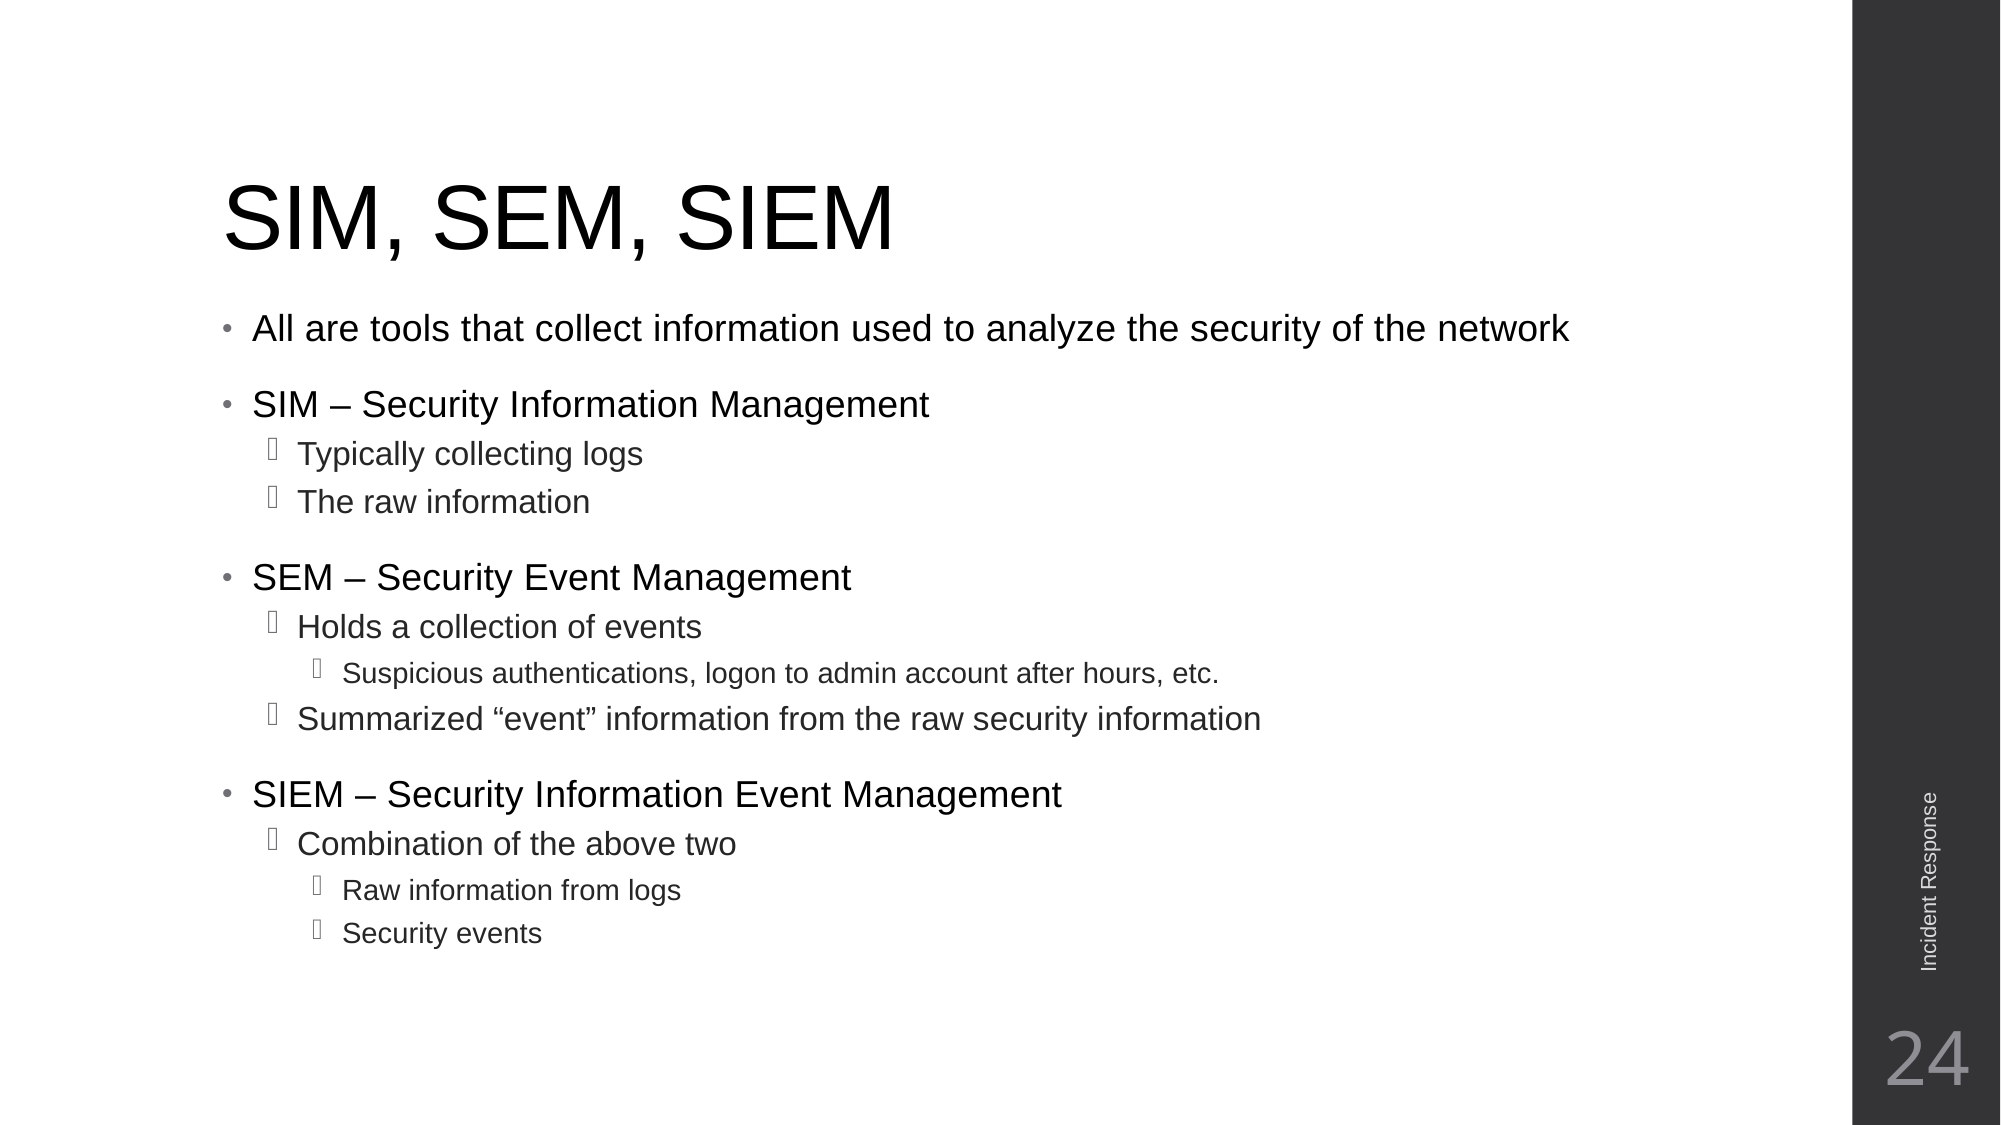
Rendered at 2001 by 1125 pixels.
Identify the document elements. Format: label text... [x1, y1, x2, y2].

footer Incident Response [1897, 400, 1958, 988]
slide_number 24 [1852, 1012, 2000, 1110]
title SIM, SEM, SIEM [206, 60, 1797, 278]
list All are tools that collect information used to analyze the security of the network SIM – Security Information Management Typically collecting logs The raw information SEM – Security Event Management Holds a collection of events Suspicious authentications, logon to admin account after hours, etc. Summarized “event” information from the raw security information SIEM – Security Information Event Management Combination of the above two Raw information from logs Security events [206, 299, 1617, 1014]
